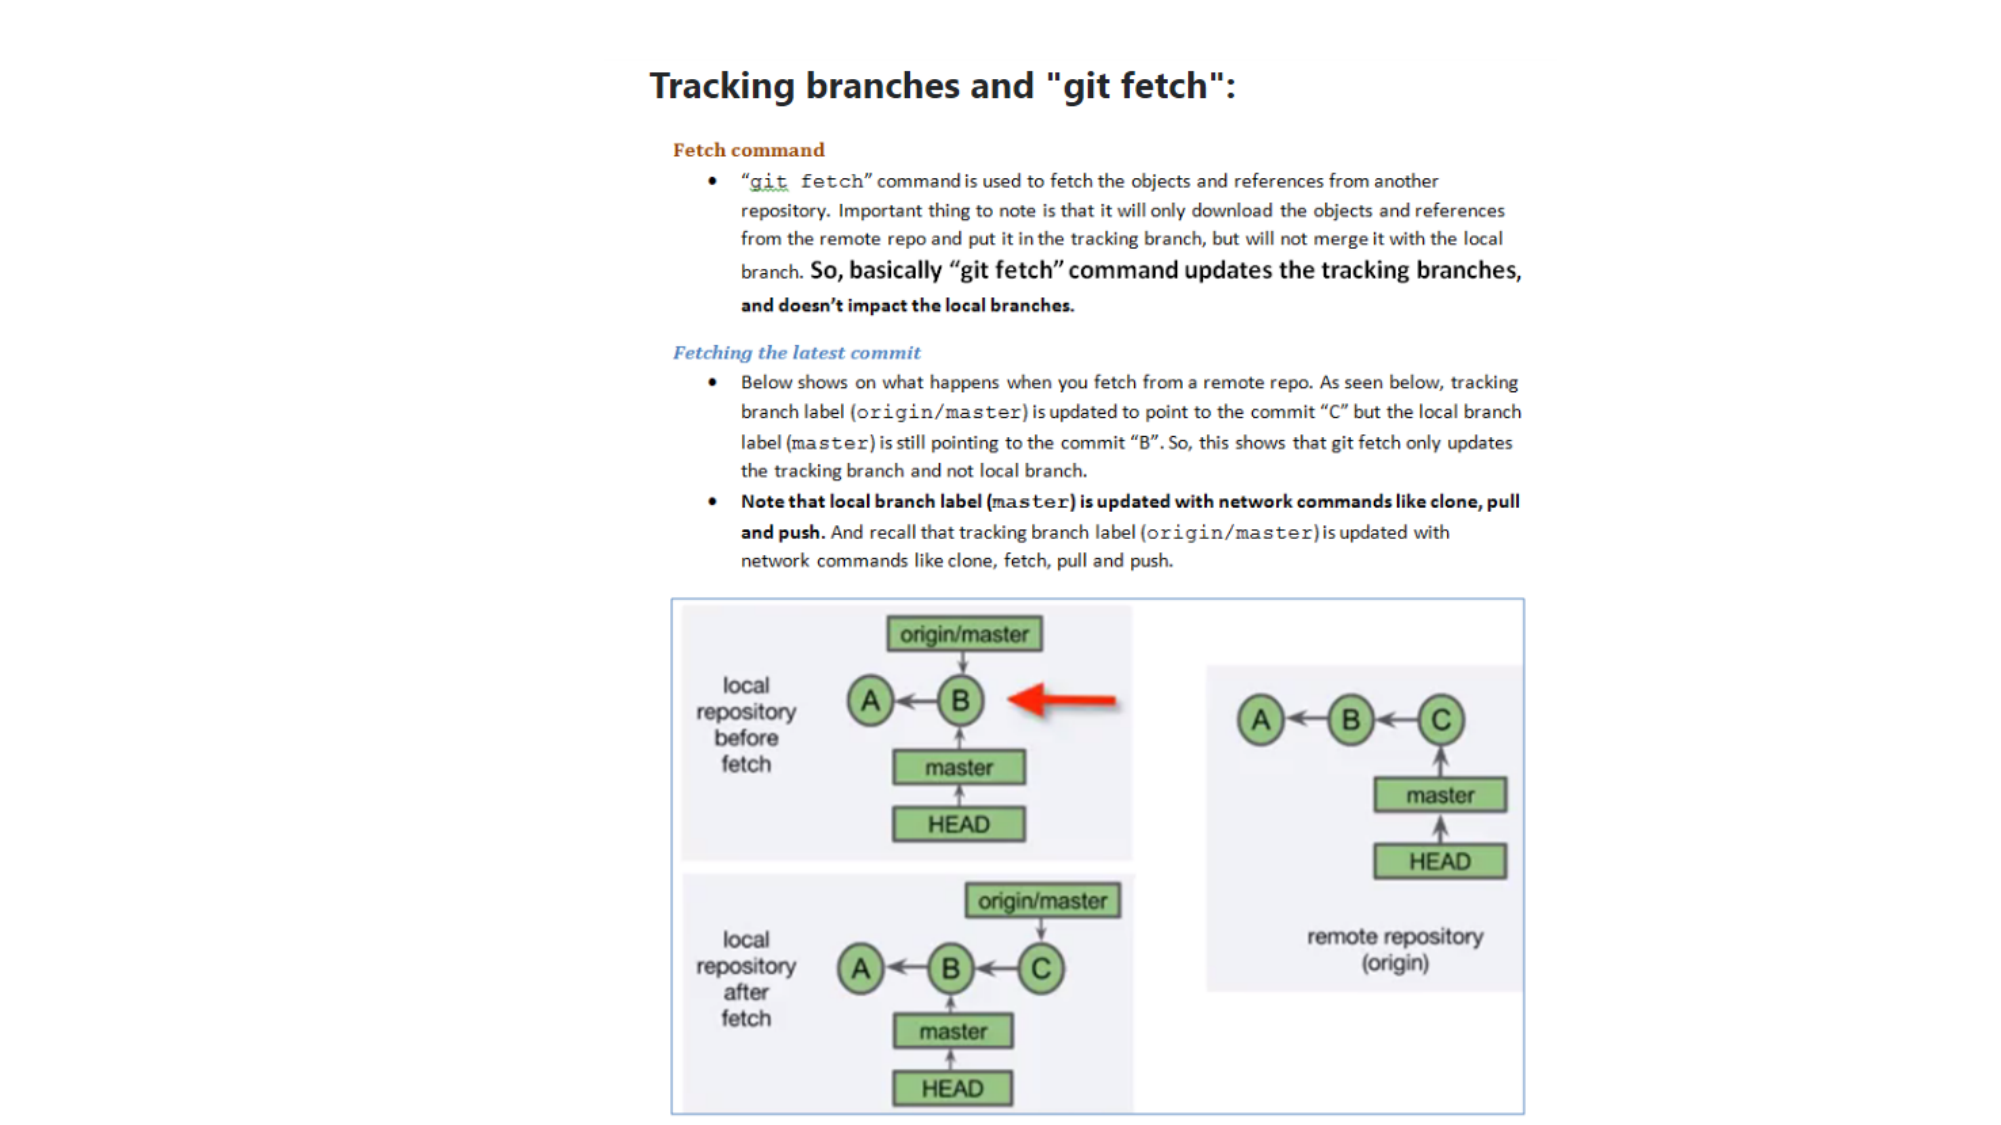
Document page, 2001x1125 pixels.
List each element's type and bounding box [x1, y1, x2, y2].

picture [604, 59, 1557, 1125]
